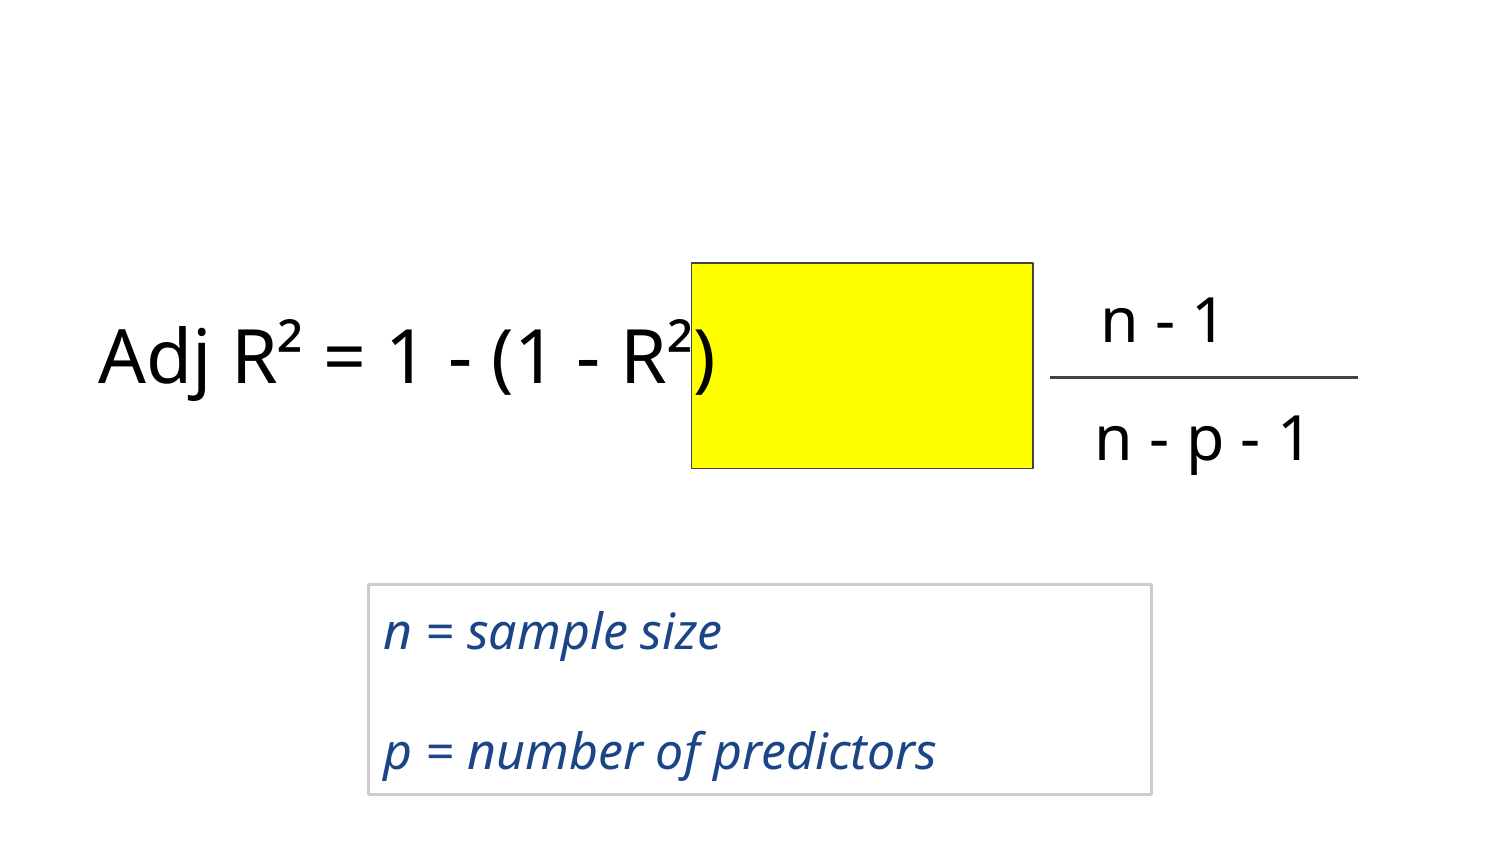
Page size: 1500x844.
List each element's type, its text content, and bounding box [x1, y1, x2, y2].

text_box n - 1 [1085, 253, 1323, 372]
text_box n - p - 1 [991, 371, 1417, 491]
text_box [691, 263, 1034, 293]
text_box n = sample size p = number of predictors [368, 584, 1152, 795]
text_box Adj R² = 1 - (1 - R²) [83, 293, 1085, 476]
